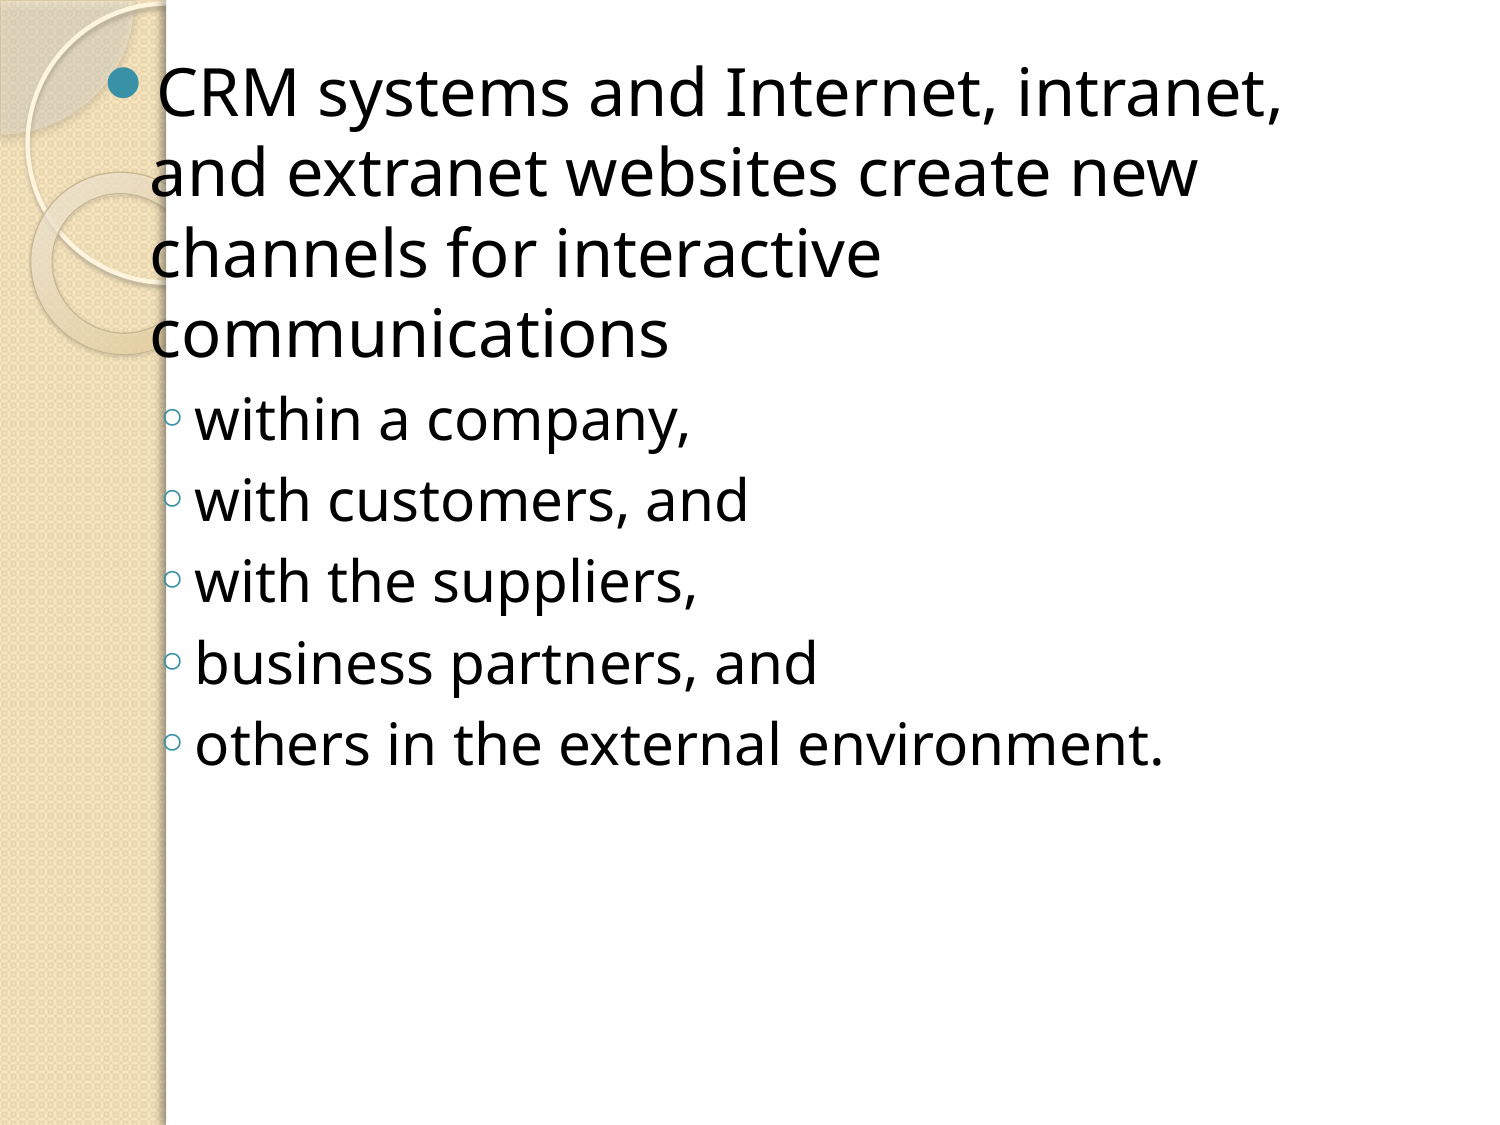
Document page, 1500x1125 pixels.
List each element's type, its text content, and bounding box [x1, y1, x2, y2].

list CRM systems and Internet, intranet, and extranet websites create new channels for interactive communications within a company, with customers, and with the suppliers, business partners, and others in the external environment. [75, 42, 1425, 1083]
